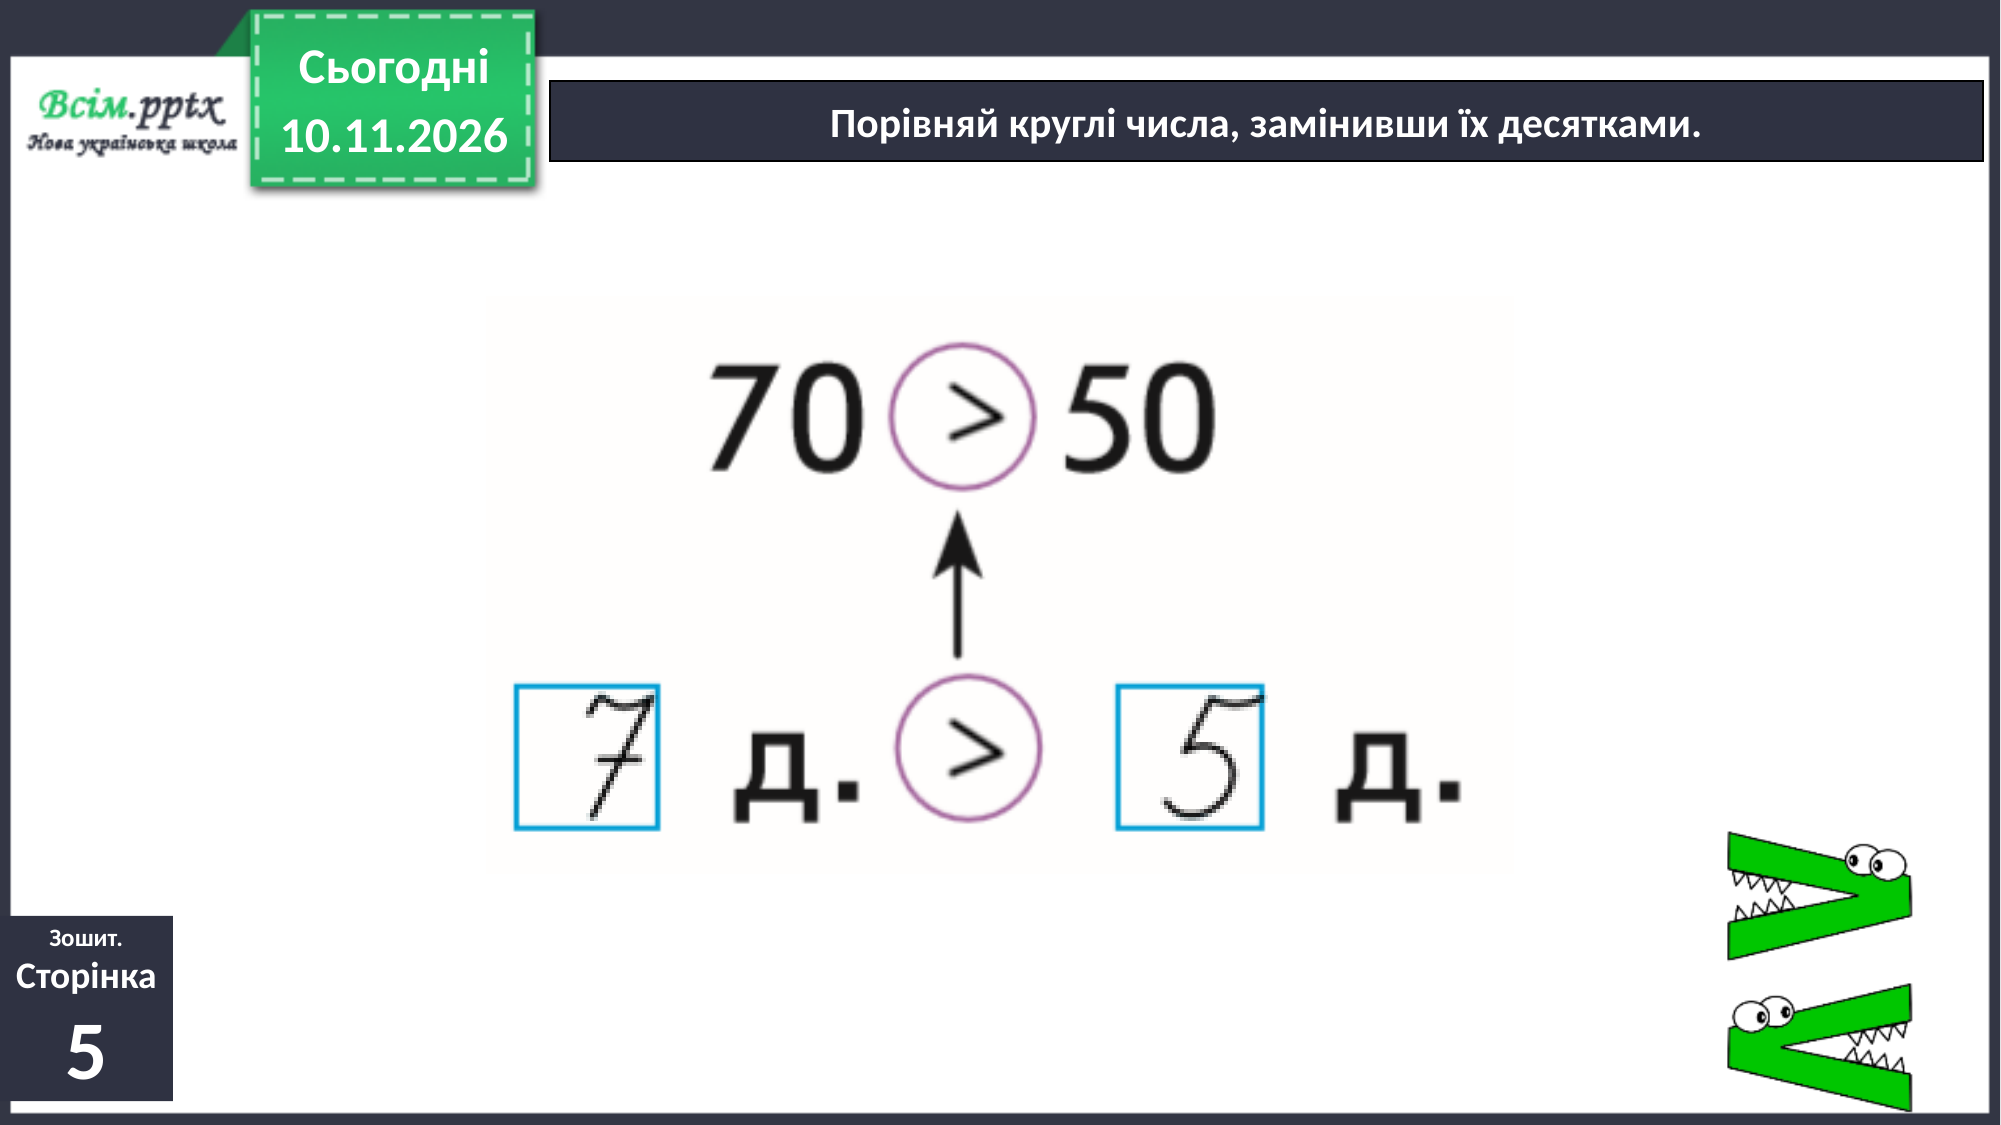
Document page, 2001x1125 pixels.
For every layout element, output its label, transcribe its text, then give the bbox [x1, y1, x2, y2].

text_box Сьогодні [284, 26, 535, 101]
text_box Зошит. Сторінка 5 [0, 915, 174, 1102]
text_box 19.04.2022 [263, 101, 524, 164]
picture [0, 0, 2001, 1125]
text_box Порівняй круглі числа, замінивши їх десятками. [549, 80, 1984, 162]
